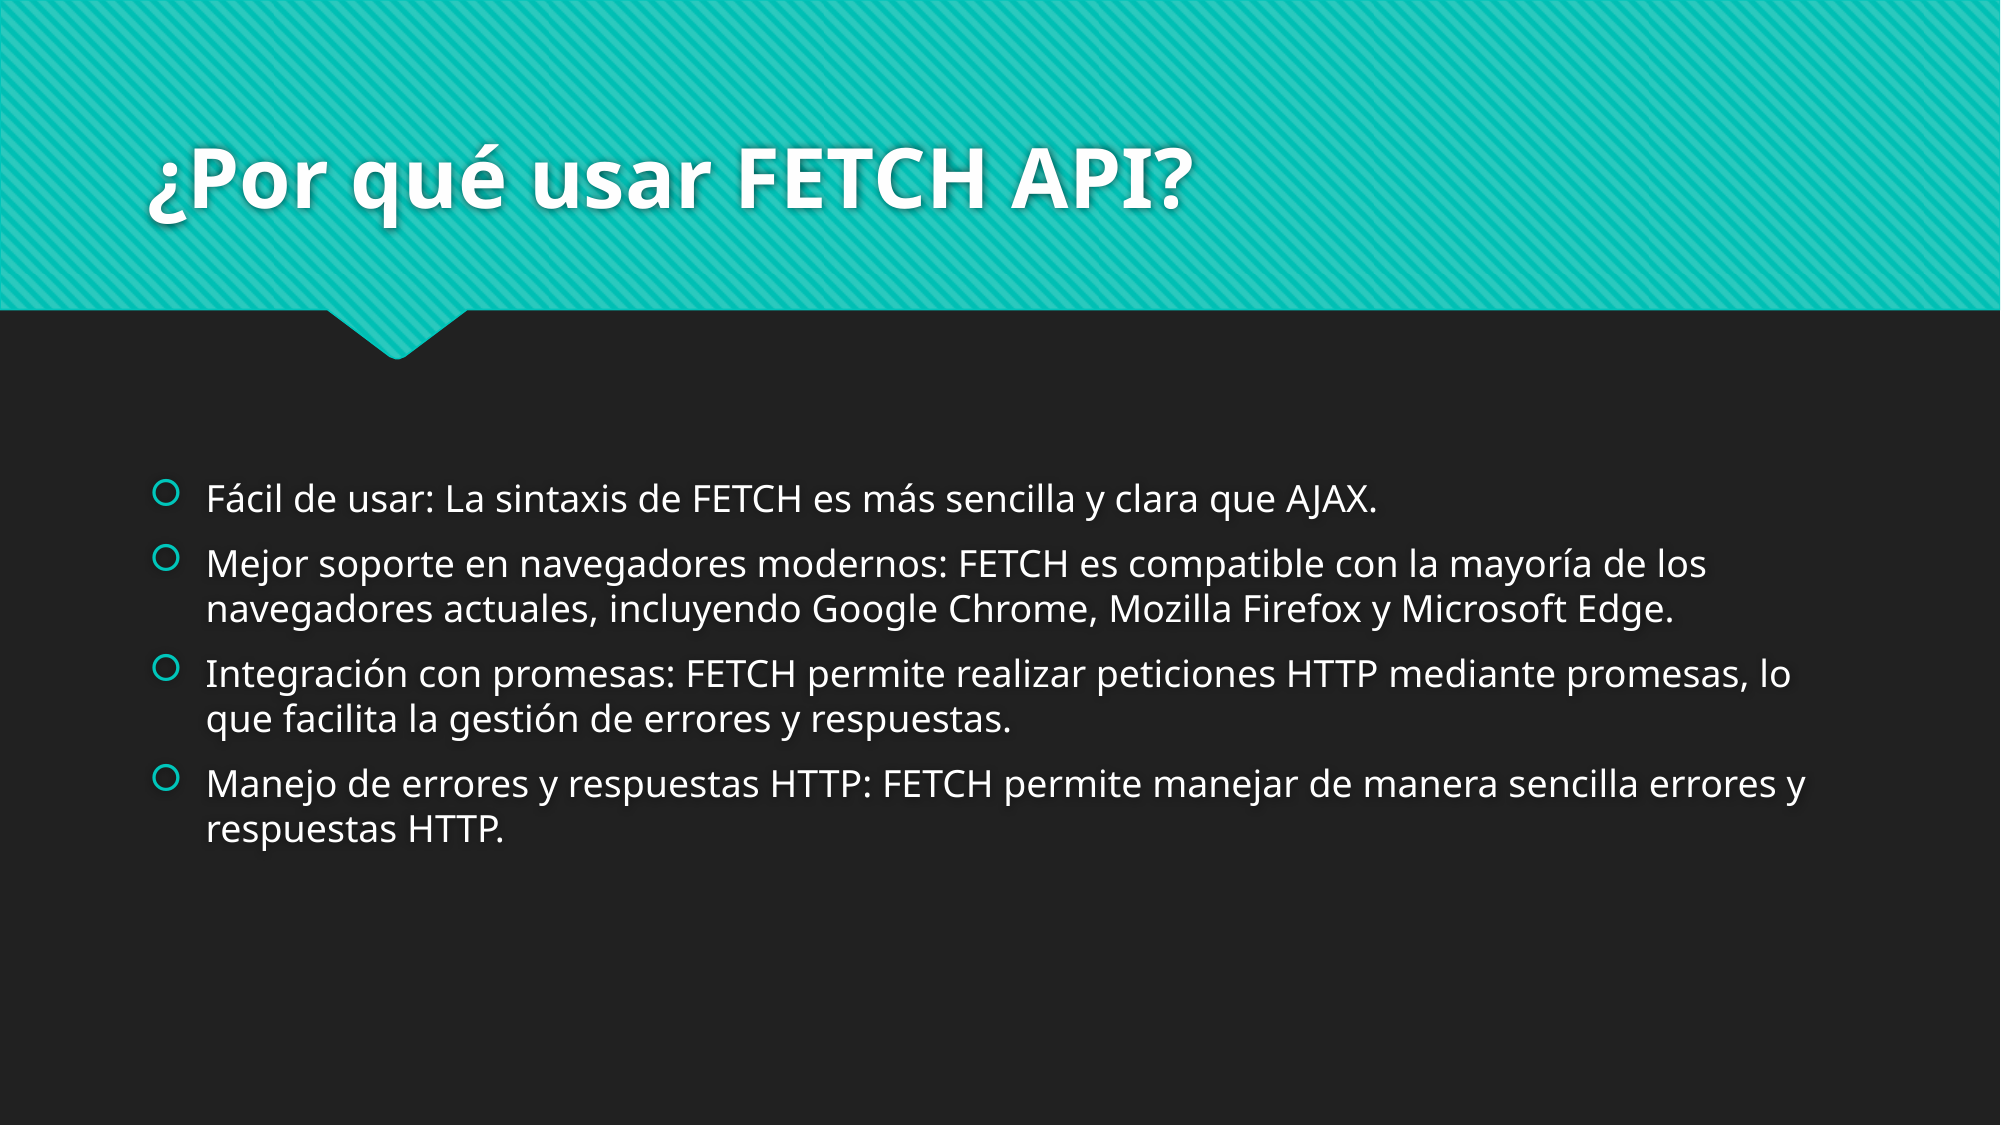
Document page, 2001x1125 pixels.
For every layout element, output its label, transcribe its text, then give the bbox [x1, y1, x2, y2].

list Fácil de usar: La sintaxis de FETCH es más sencilla y clara que AJAX. Mejor soporte en navegadores modernos: FETCH es compatible con la mayoría de los navegadores actuales, incluyendo Google Chrome, Mozilla Firefox y Microsoft Edge. Integración con promesas: FETCH permite realizar peticiones HTTP mediante promesas, lo que facilita la gestión de errores y respuestas. Manejo de errores y respuestas HTTP: FETCH permite manejar de manera sencilla errores y respuestas HTTP. [134, 364, 1866, 962]
title ¿Por qué usar FETCH API? [132, 73, 1868, 233]
